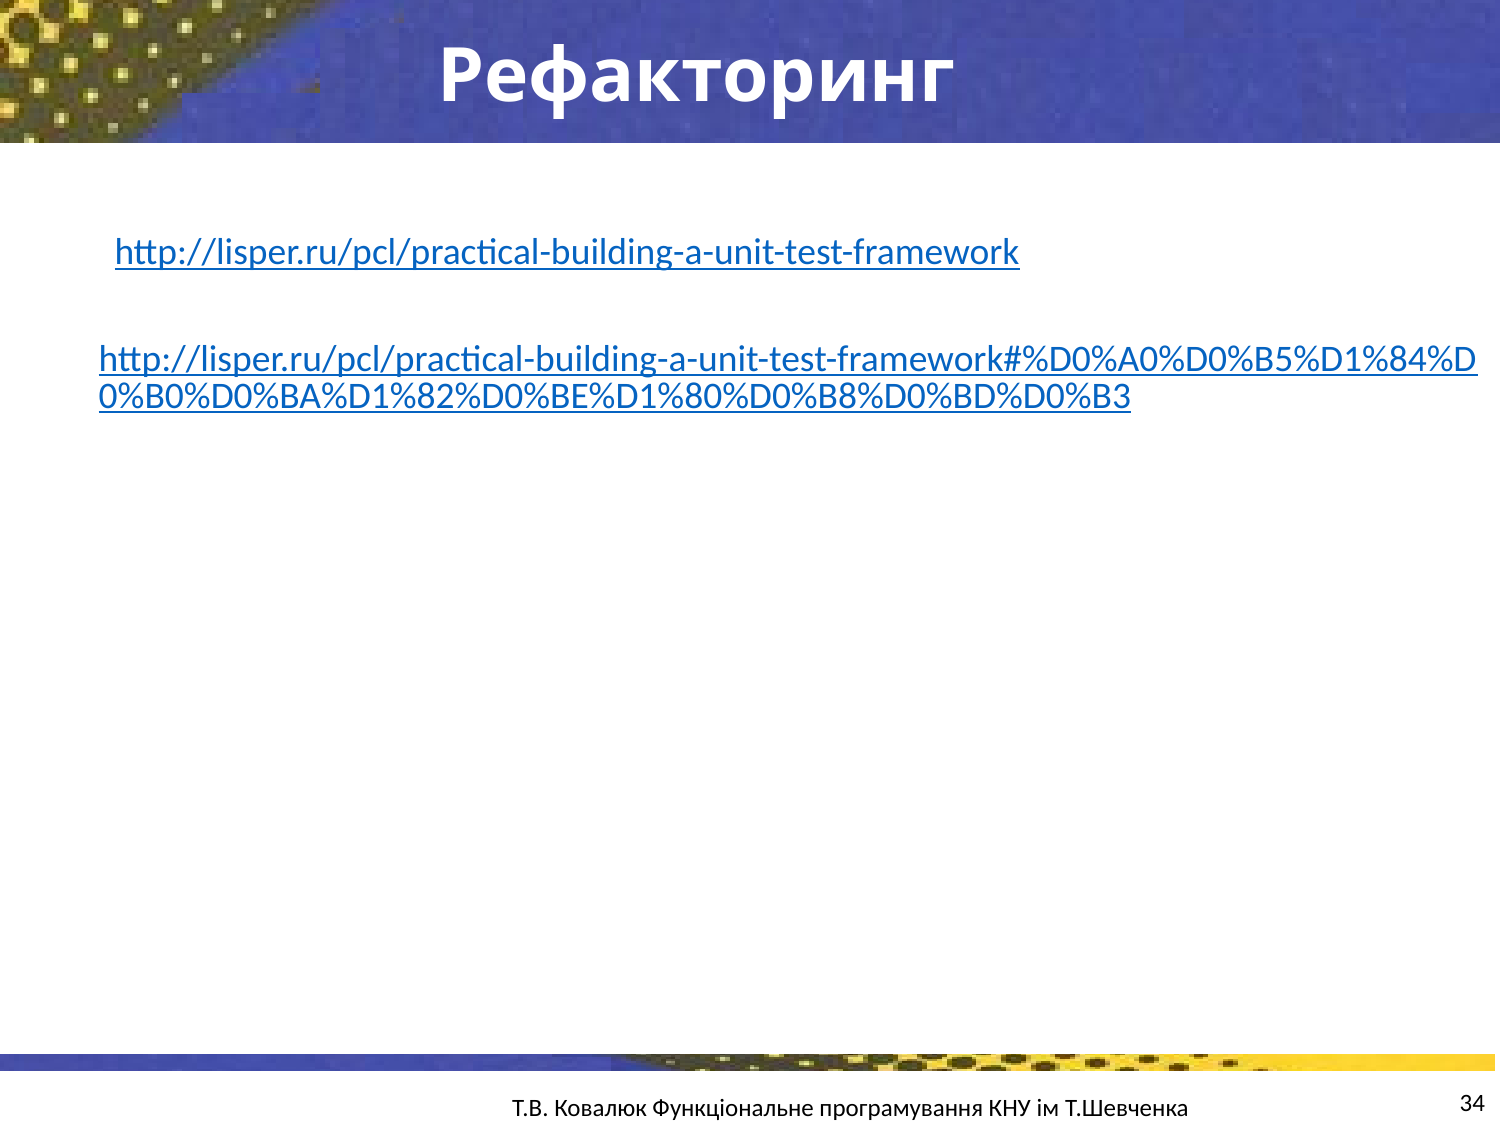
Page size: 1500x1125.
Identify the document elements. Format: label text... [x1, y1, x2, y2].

text_box http://lisper.ru/pcl/practical-building-a-unit-test-framework#%D0%A0%D0%B5%D1%84%D0%B0%D0%BA%D1%82%D0%BE%D1%80%D0%B8%D0%BD%D0%B3 [83, 326, 1500, 386]
picture [0, 0, 1500, 143]
text_box Рефакторинг [422, 18, 1173, 124]
text_box http://lisper.ru/pcl/practical-building-a-unit-test-framework [99, 220, 1397, 325]
slide_number 34 [1396, 1077, 1500, 1125]
picture [0, 1054, 1500, 1071]
